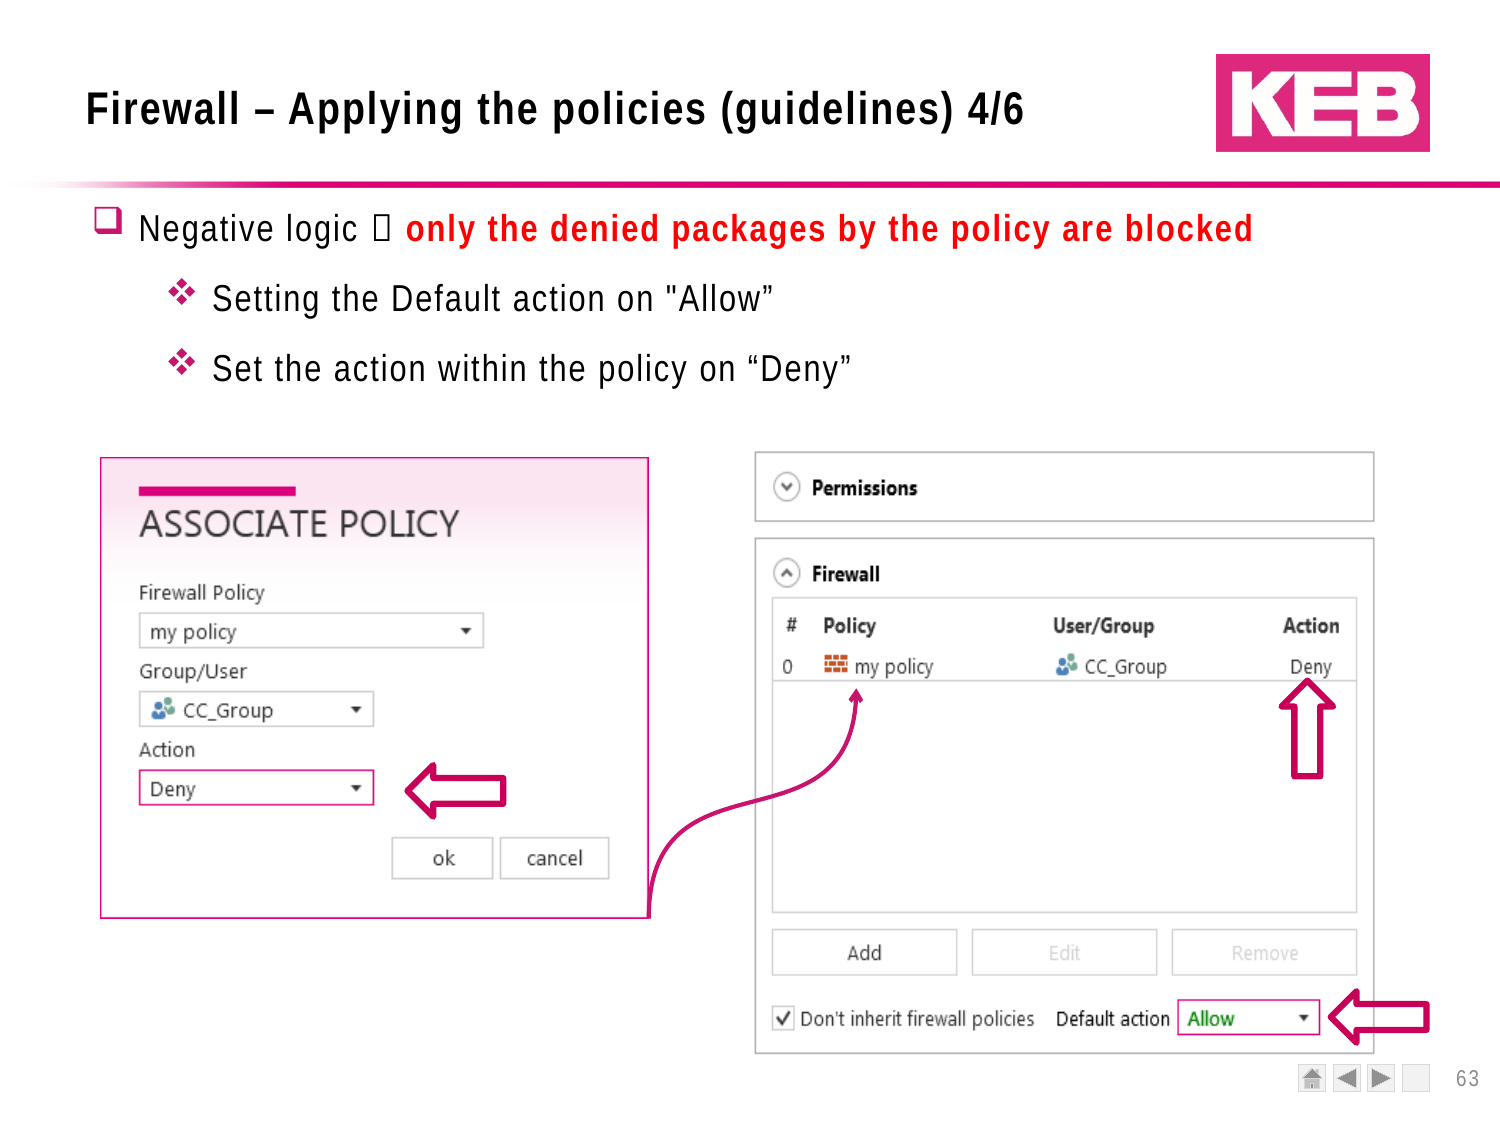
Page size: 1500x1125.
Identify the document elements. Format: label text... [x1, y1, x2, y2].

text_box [637, 699, 868, 908]
text_box [1383, 1002, 1429, 1033]
picture [1217, 54, 1430, 152]
picture [752, 447, 1379, 1059]
title Firewall – Applying the policies (guidelines) 4/6 [70, 41, 1217, 172]
list Negative logic  only the denied packages by the policy are blocked Setting the Default action on "Allow” Set the action within the policy on “Deny” [76, 191, 1436, 416]
picture [100, 457, 649, 919]
picture [2, 182, 1500, 187]
slide_number 63 [1435, 1062, 1495, 1093]
